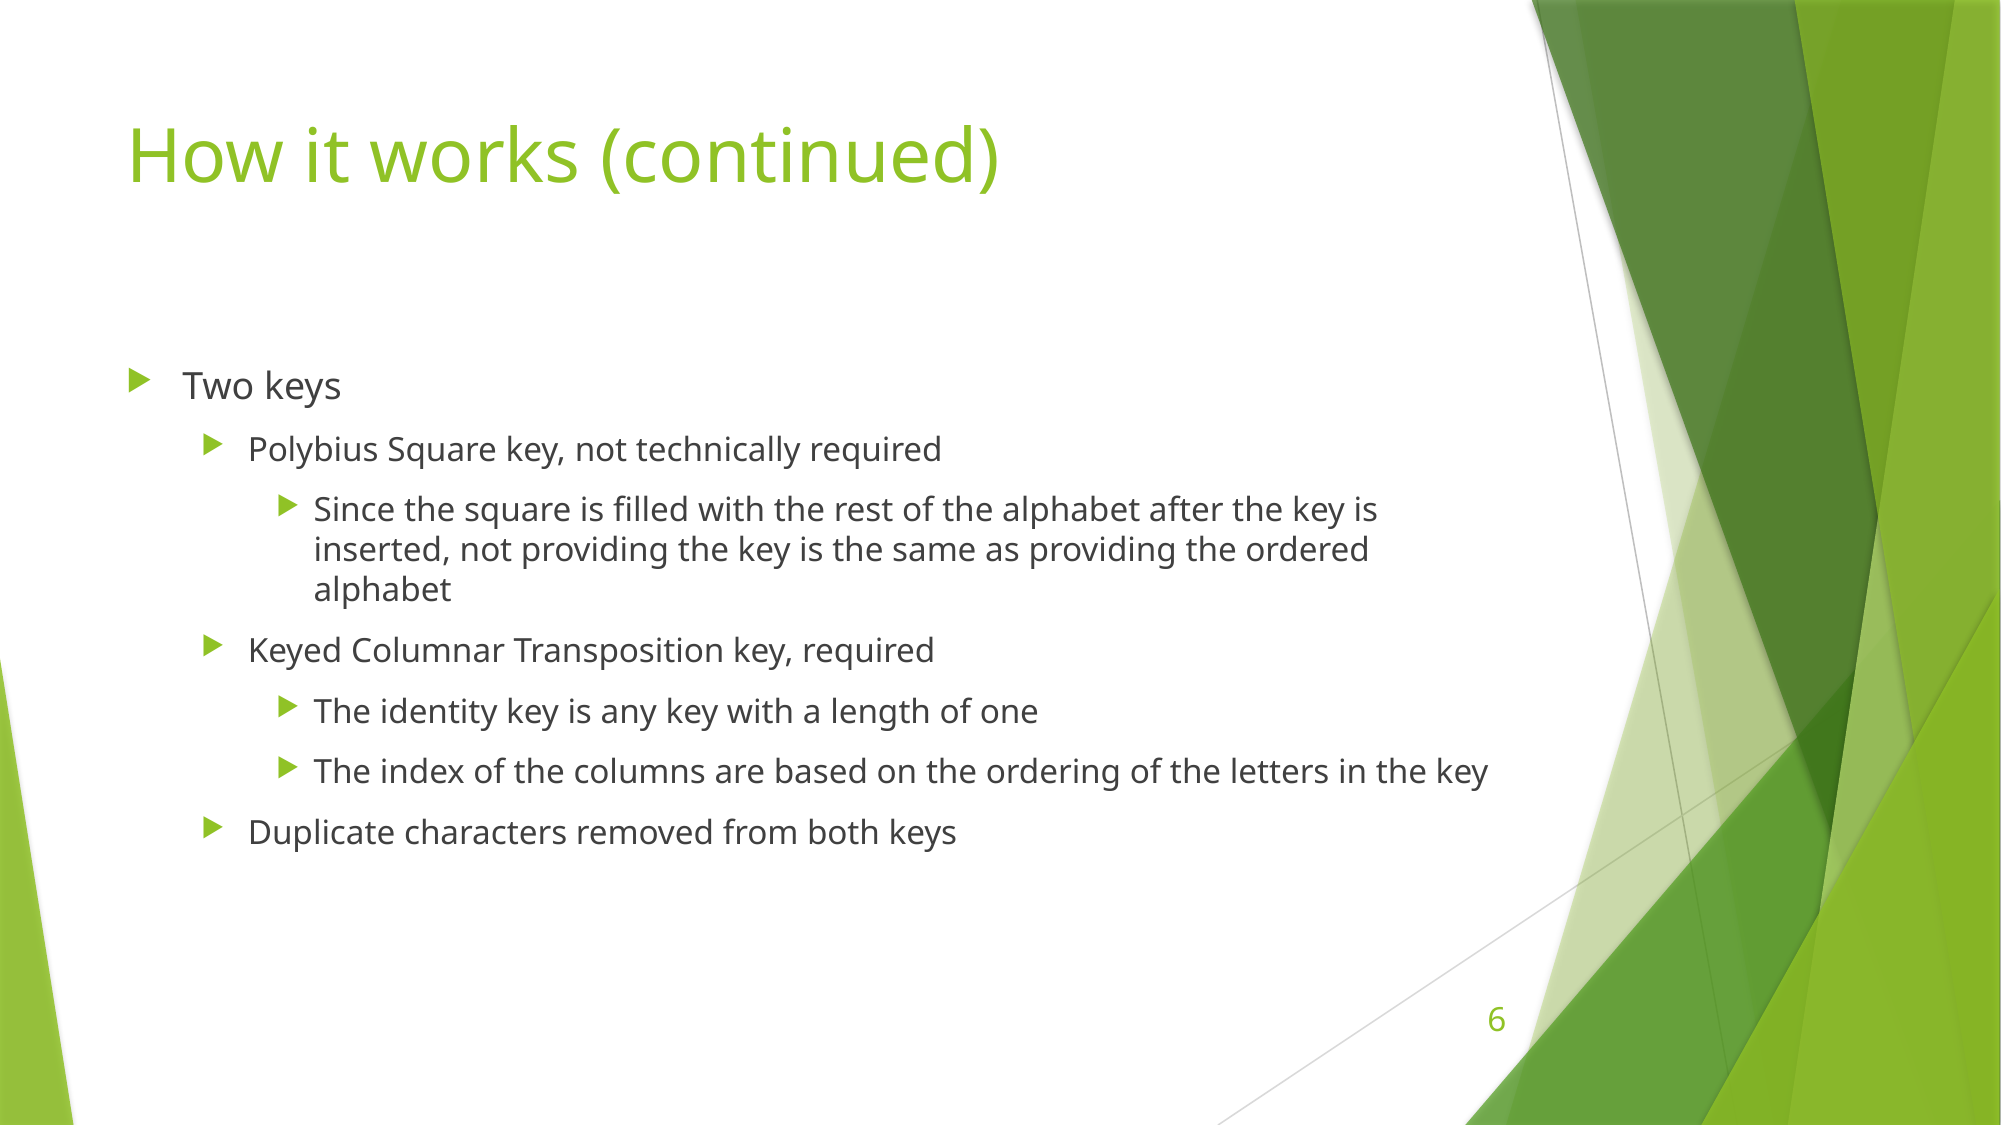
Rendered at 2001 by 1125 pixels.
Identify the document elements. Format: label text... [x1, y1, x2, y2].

title How it works (continued) [111, 99, 1522, 317]
slide_number 6 [1409, 991, 1522, 1051]
list Two keys Polybius Square key, not technically required Since the square is filled with the rest of the alphabet after the key is inserted, not providing the key is the same as providing the ordered alphabet Keyed Columnar Transposition key, required The identity key is any key with a length of one The index of the columns are based on the ordering of the letters in the key Duplicate characters removed from both keys [111, 354, 1522, 992]
